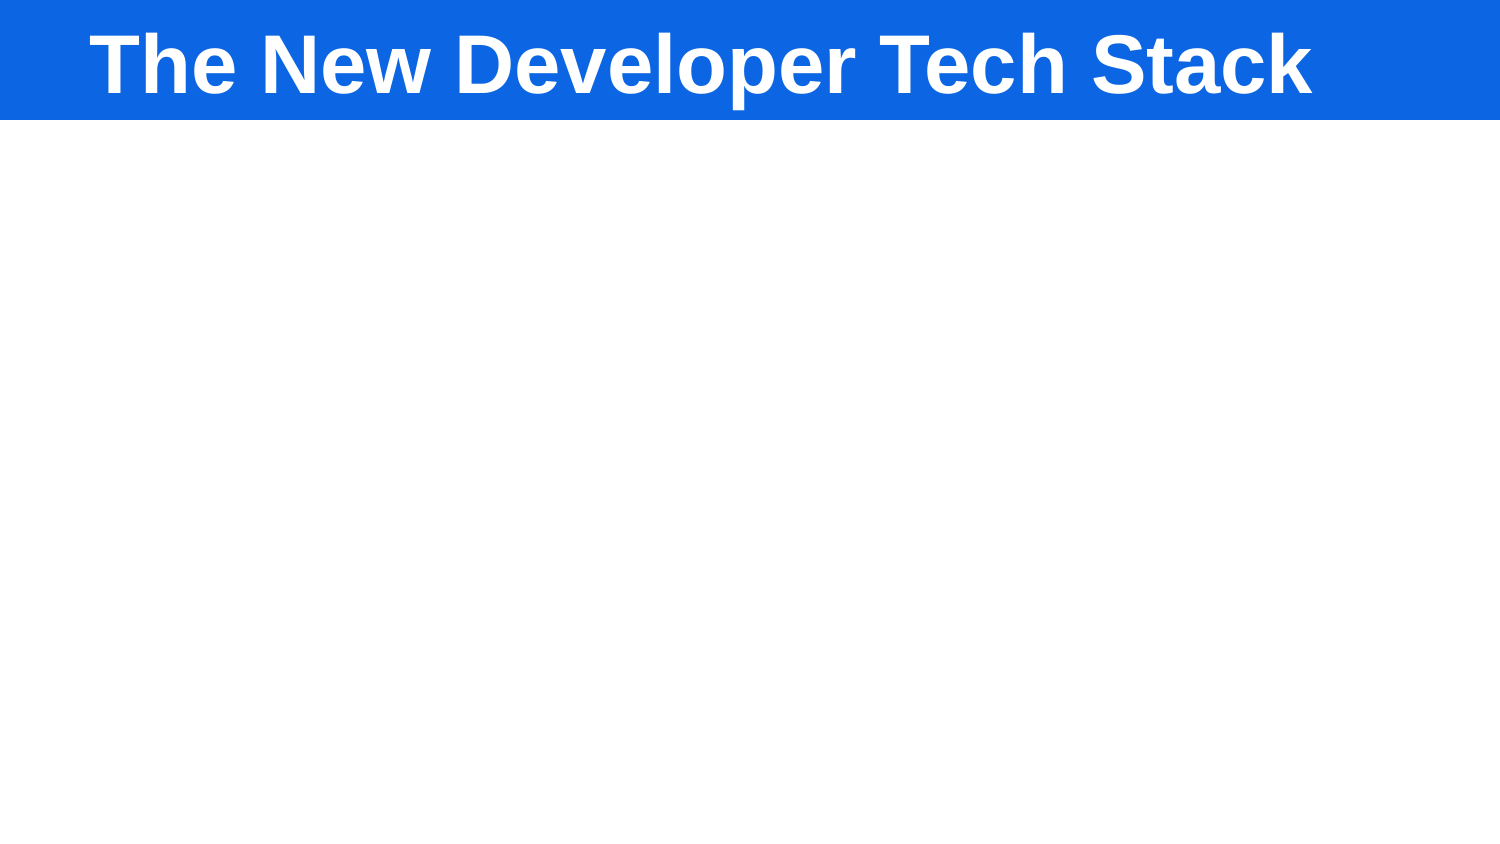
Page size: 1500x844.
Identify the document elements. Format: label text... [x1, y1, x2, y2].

text_box The New Developer Tech Stack [74, 22, 1425, 98]
text_box [0, 0, 1500, 120]
